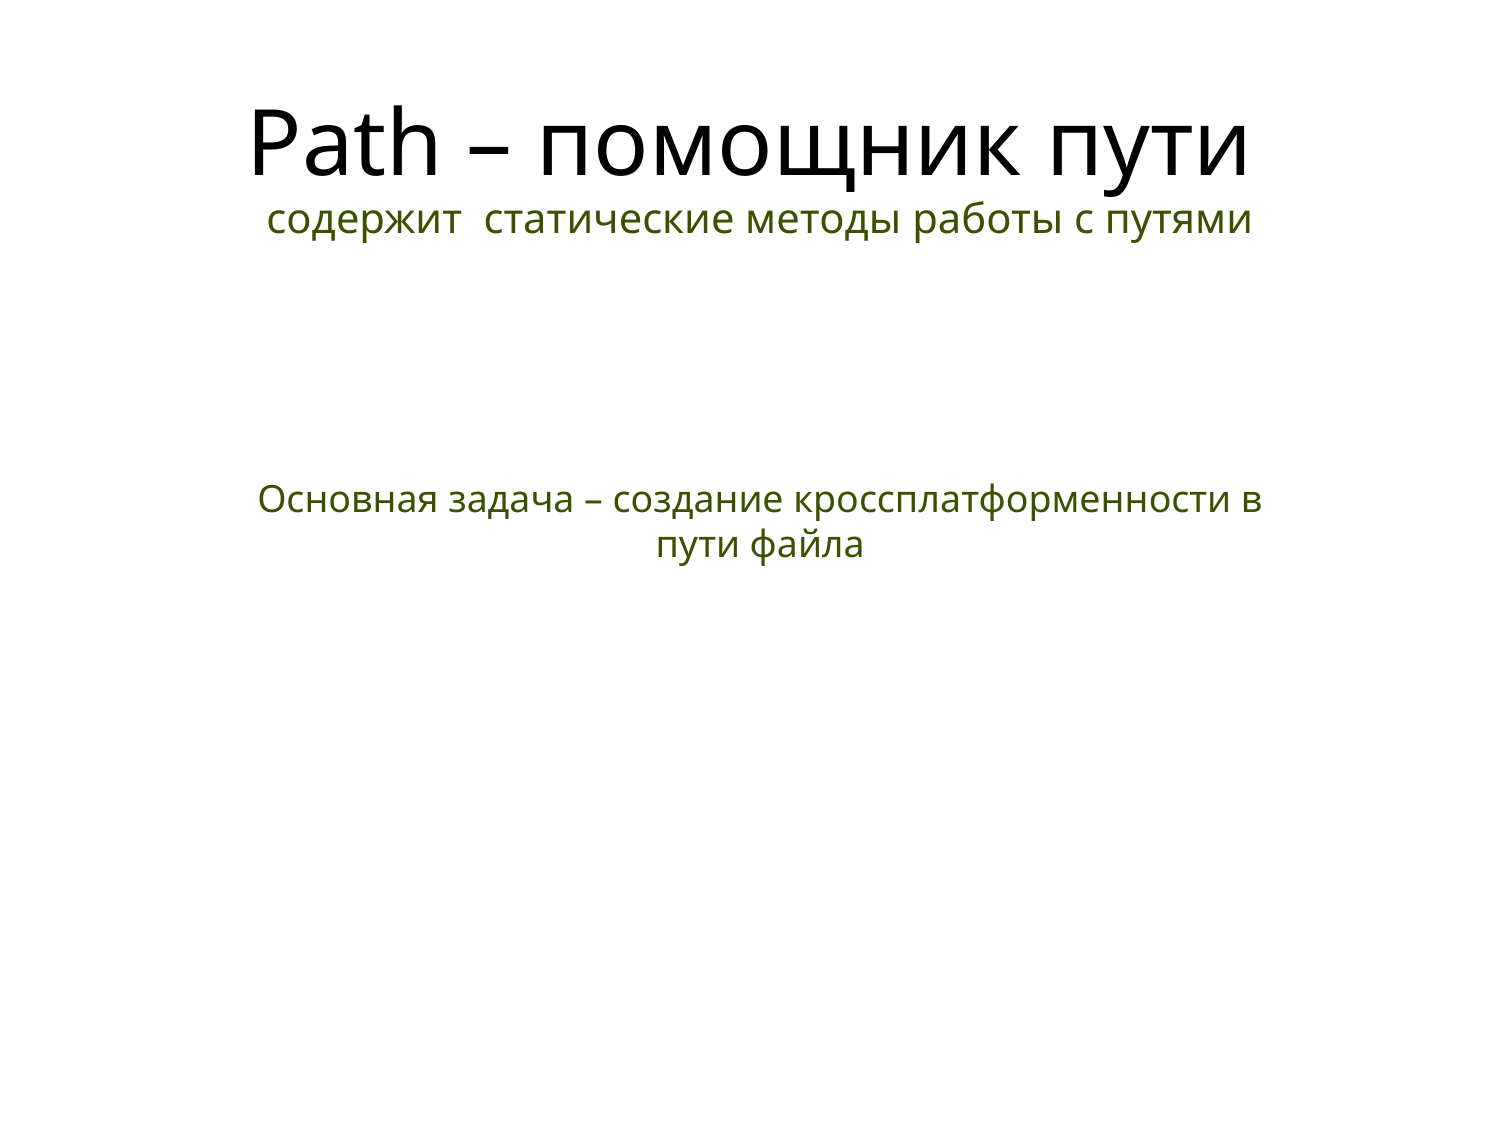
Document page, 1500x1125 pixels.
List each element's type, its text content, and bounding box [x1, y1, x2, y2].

text_box Основная задача – создание кроссплатформенности в пути файла [218, 467, 1303, 573]
list содержит статические методы работы с путями [18, 184, 1500, 1102]
title Path – помощник пути [75, 45, 1425, 184]
